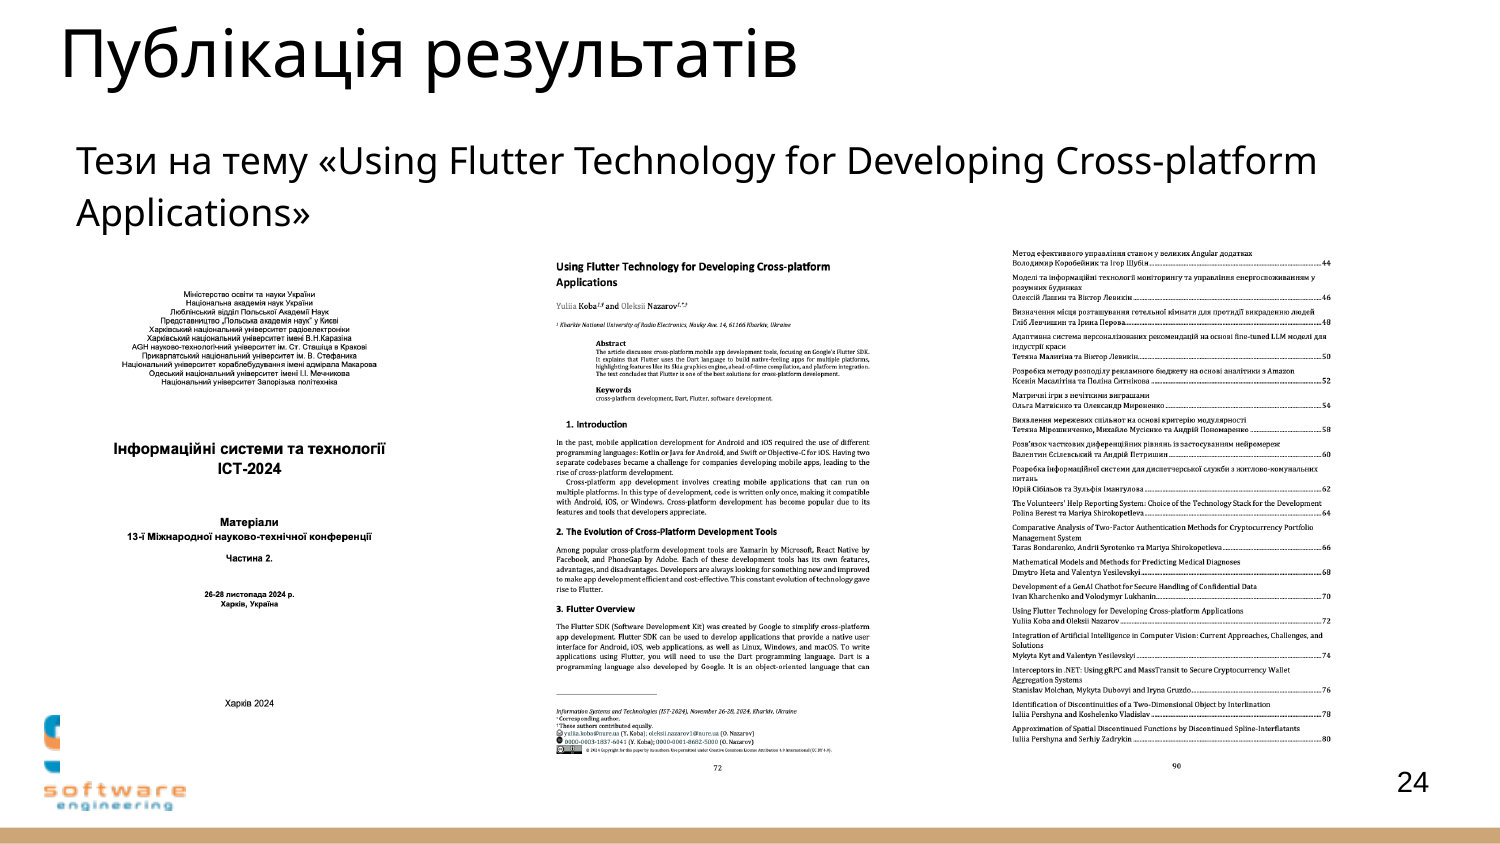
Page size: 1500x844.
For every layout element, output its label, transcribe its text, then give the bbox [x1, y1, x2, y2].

picture [43, 244, 438, 811]
title Публікація результатів [44, 0, 1442, 106]
text_box 24 [1382, 755, 1500, 806]
list Тези на тему «Using Flutter Technology for Developing Cross-platform Applications» [42, 115, 1440, 666]
picture [984, 224, 1367, 790]
picture [529, 226, 912, 795]
